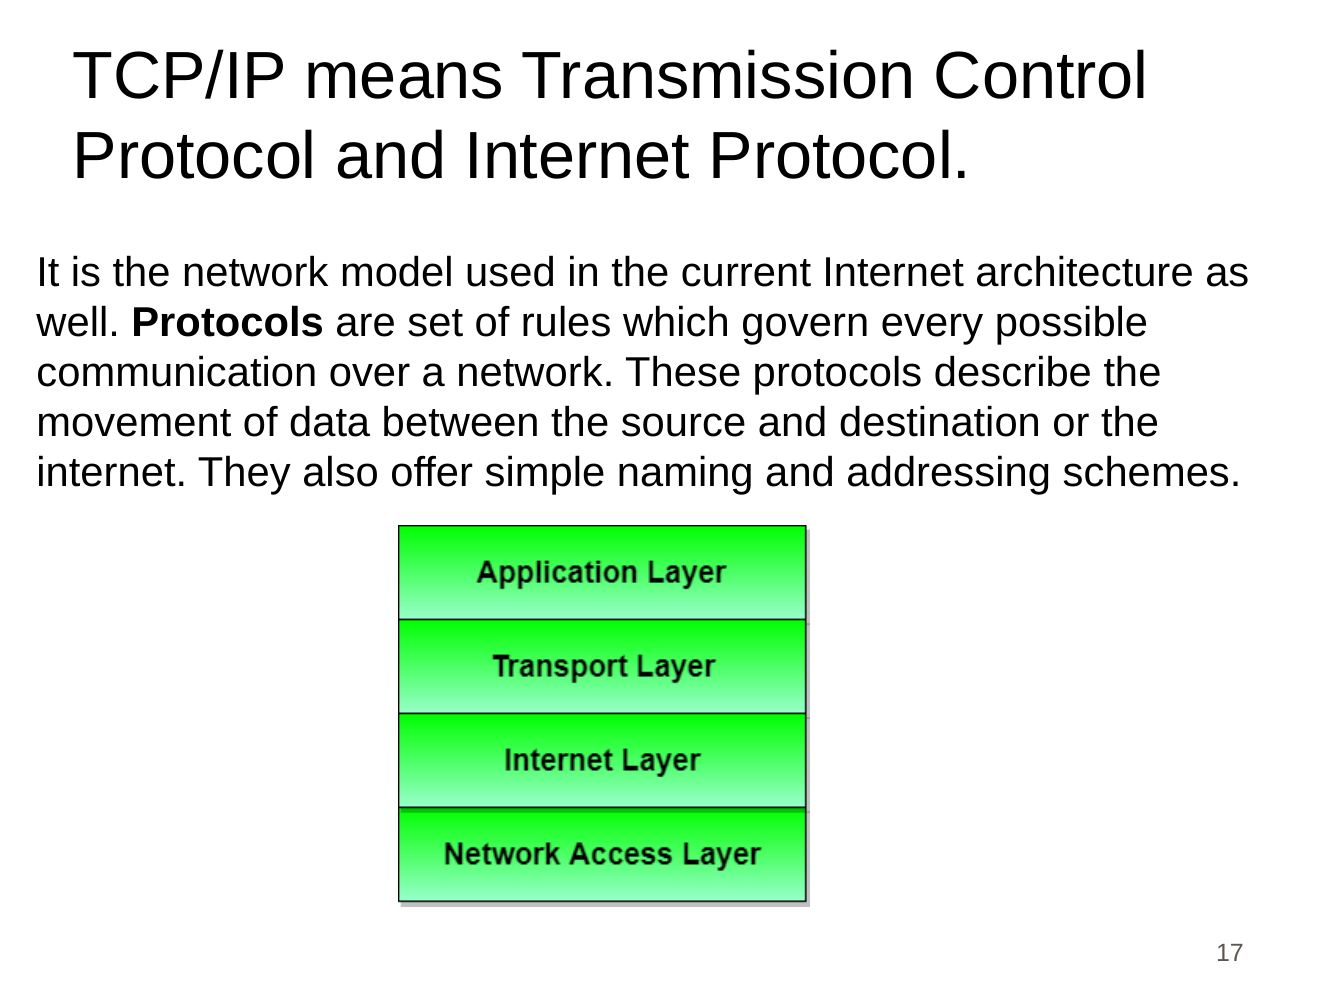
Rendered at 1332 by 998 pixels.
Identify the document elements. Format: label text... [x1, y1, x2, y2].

text_box It is the network model used in the current Internet architecture as well. Protocols are set of rules which govern every possible communication over a network. These protocols describe the movement of data between the source and destination or the internet. They also offer simple naming and addressing schemes. [21, 236, 1332, 998]
title TCP/IP means Transmission Control Protocol and Internet Protocol. [59, 111, 1254, 236]
picture [398, 525, 810, 907]
